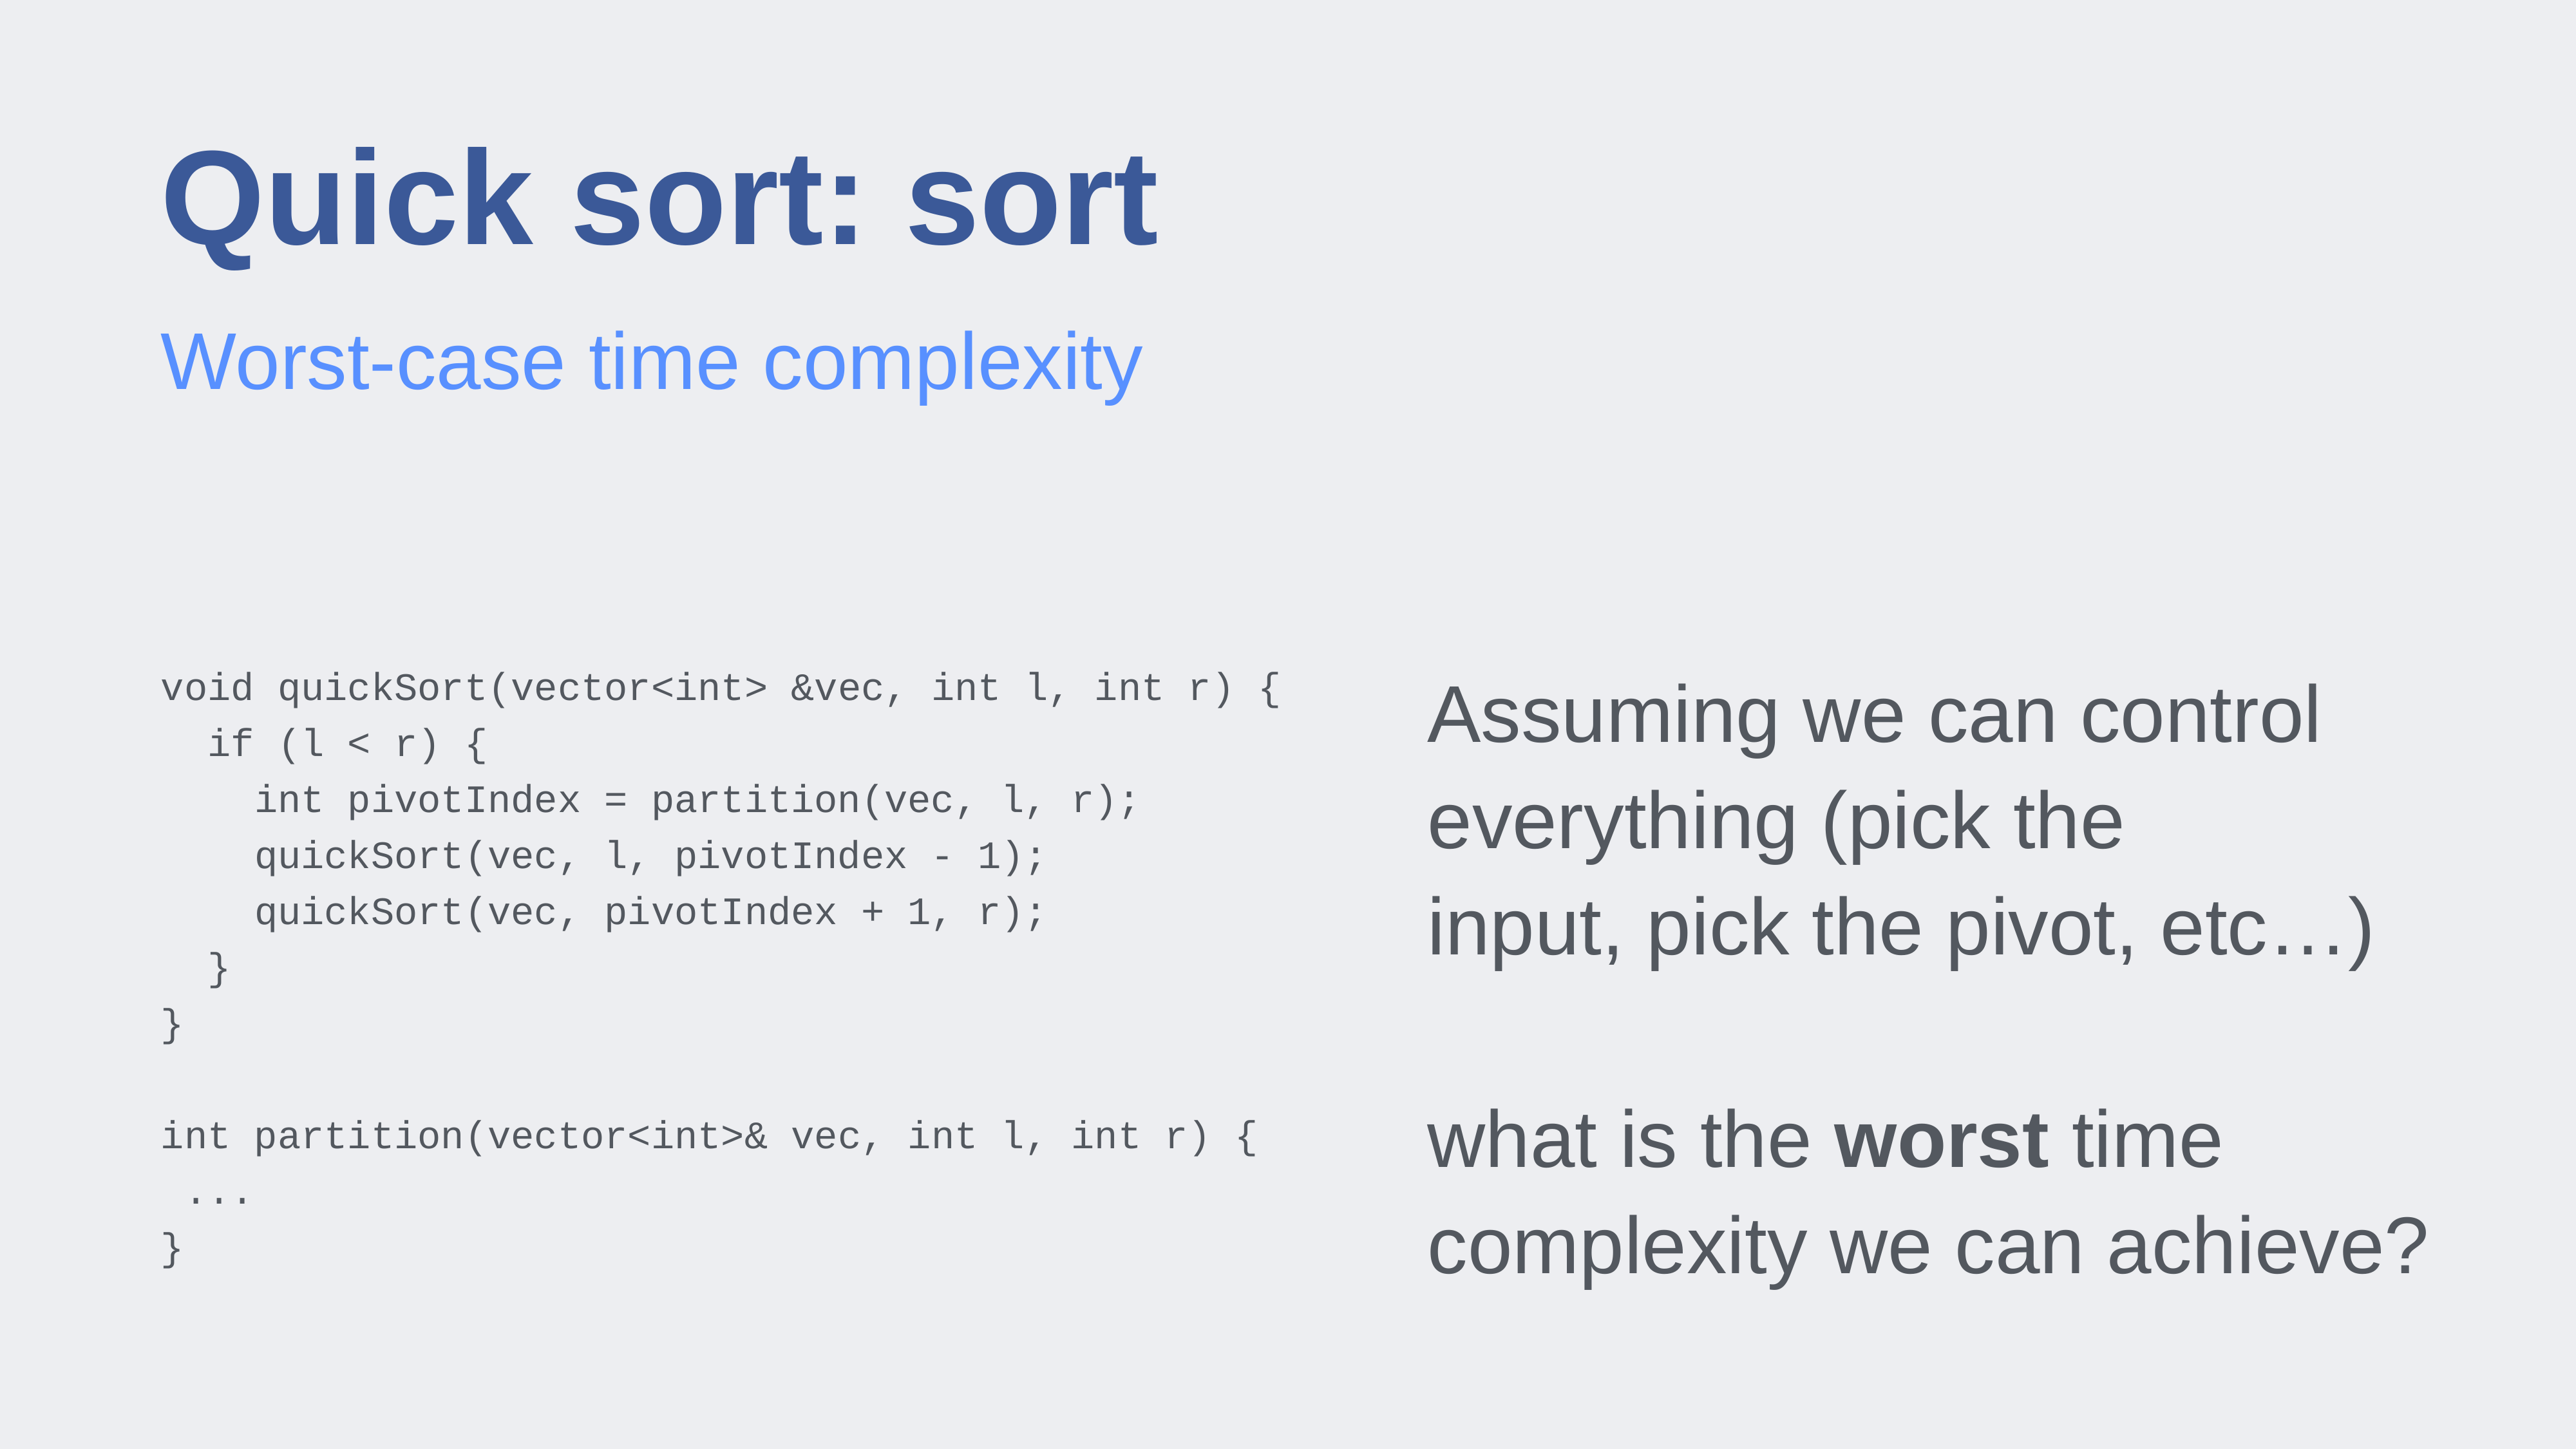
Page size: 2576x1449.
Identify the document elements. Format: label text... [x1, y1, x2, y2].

list Assuming we can control everything (pick the input, pick the pivot, etc…) what is the worst time complexity we can achieve? [1427, 652, 2576, 1232]
title Quick sort: sort [160, 109, 2415, 305]
list void quickSort(vector<int> &vec, int l, int r) { if (l < r) { int pivotIndex = partition(vec, l, r); quickSort(vec, l, pivotIndex - 1); quickSort(vec, pivotIndex + 1, r); } } int partition(vector<int>& vec, int l, int r) { ... } [160, 652, 1310, 1232]
list Worst-case time complexity [160, 308, 2415, 427]
